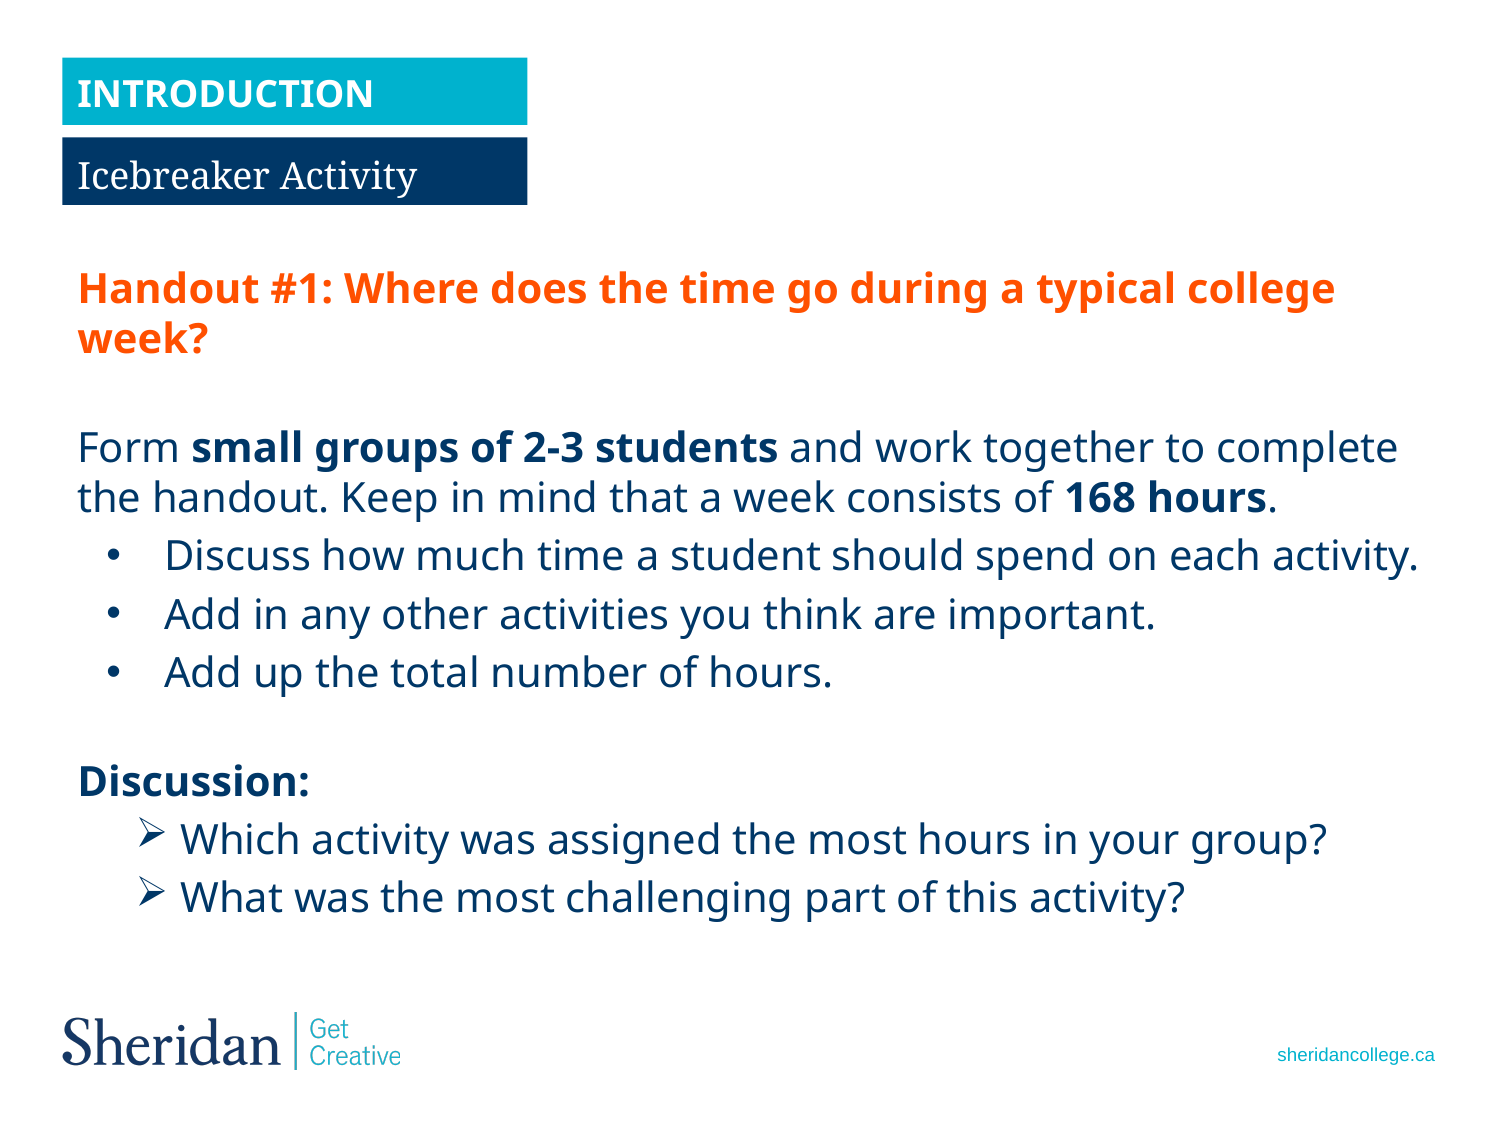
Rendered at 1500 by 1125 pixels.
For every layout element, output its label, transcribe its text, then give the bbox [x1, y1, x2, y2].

list Introduction [62, 62, 663, 124]
list Handout #1: Where does the time go during a typical college week? Form small groups of 2-3 students and work together to complete the handout. Keep in mind that a week consists of 168 hours. Discuss how much time a student should spend on each activity. Add in any other activities you think are important. Add up the total number of hours. Discussion: Which activity was assigned the most hours in your group? What was the most challenging part of this activity? [62, 196, 1466, 1024]
list Icebreaker Activity [62, 145, 663, 206]
